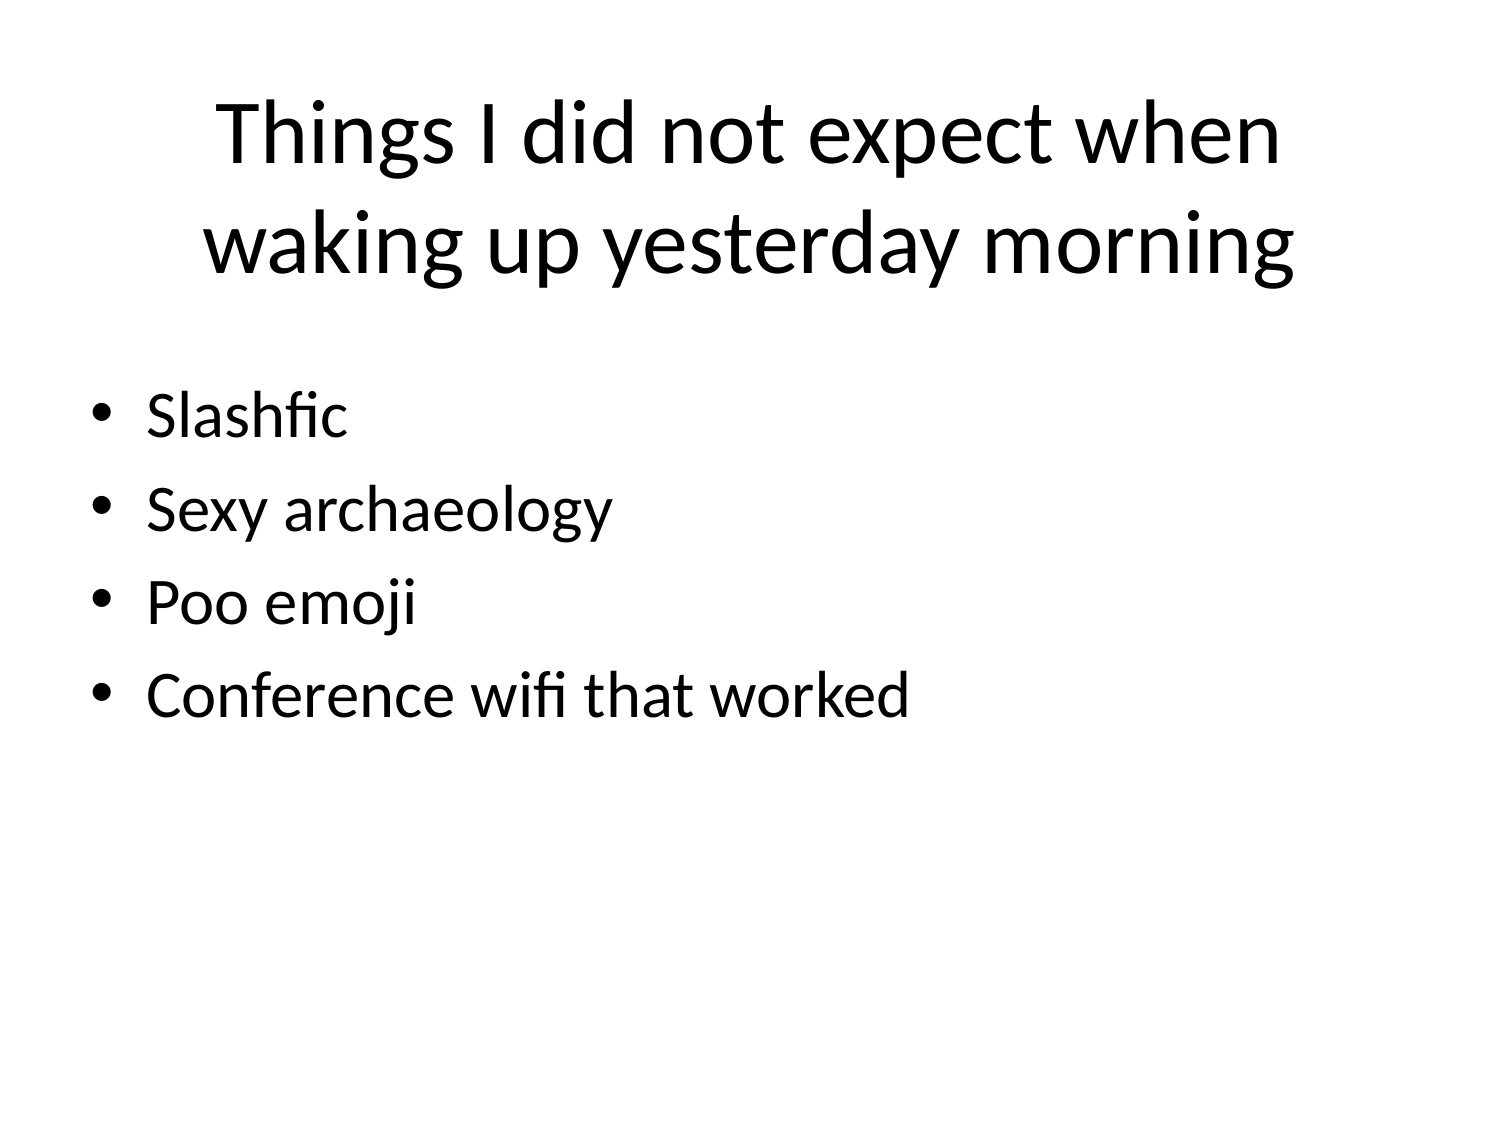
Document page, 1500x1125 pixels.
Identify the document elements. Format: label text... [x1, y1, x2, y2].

list Slashfic Sexy archaeology Poo emoji Conference wifi that worked [75, 363, 1425, 1005]
title Things I did not expect when waking up yesterday morning [75, 45, 1425, 319]
